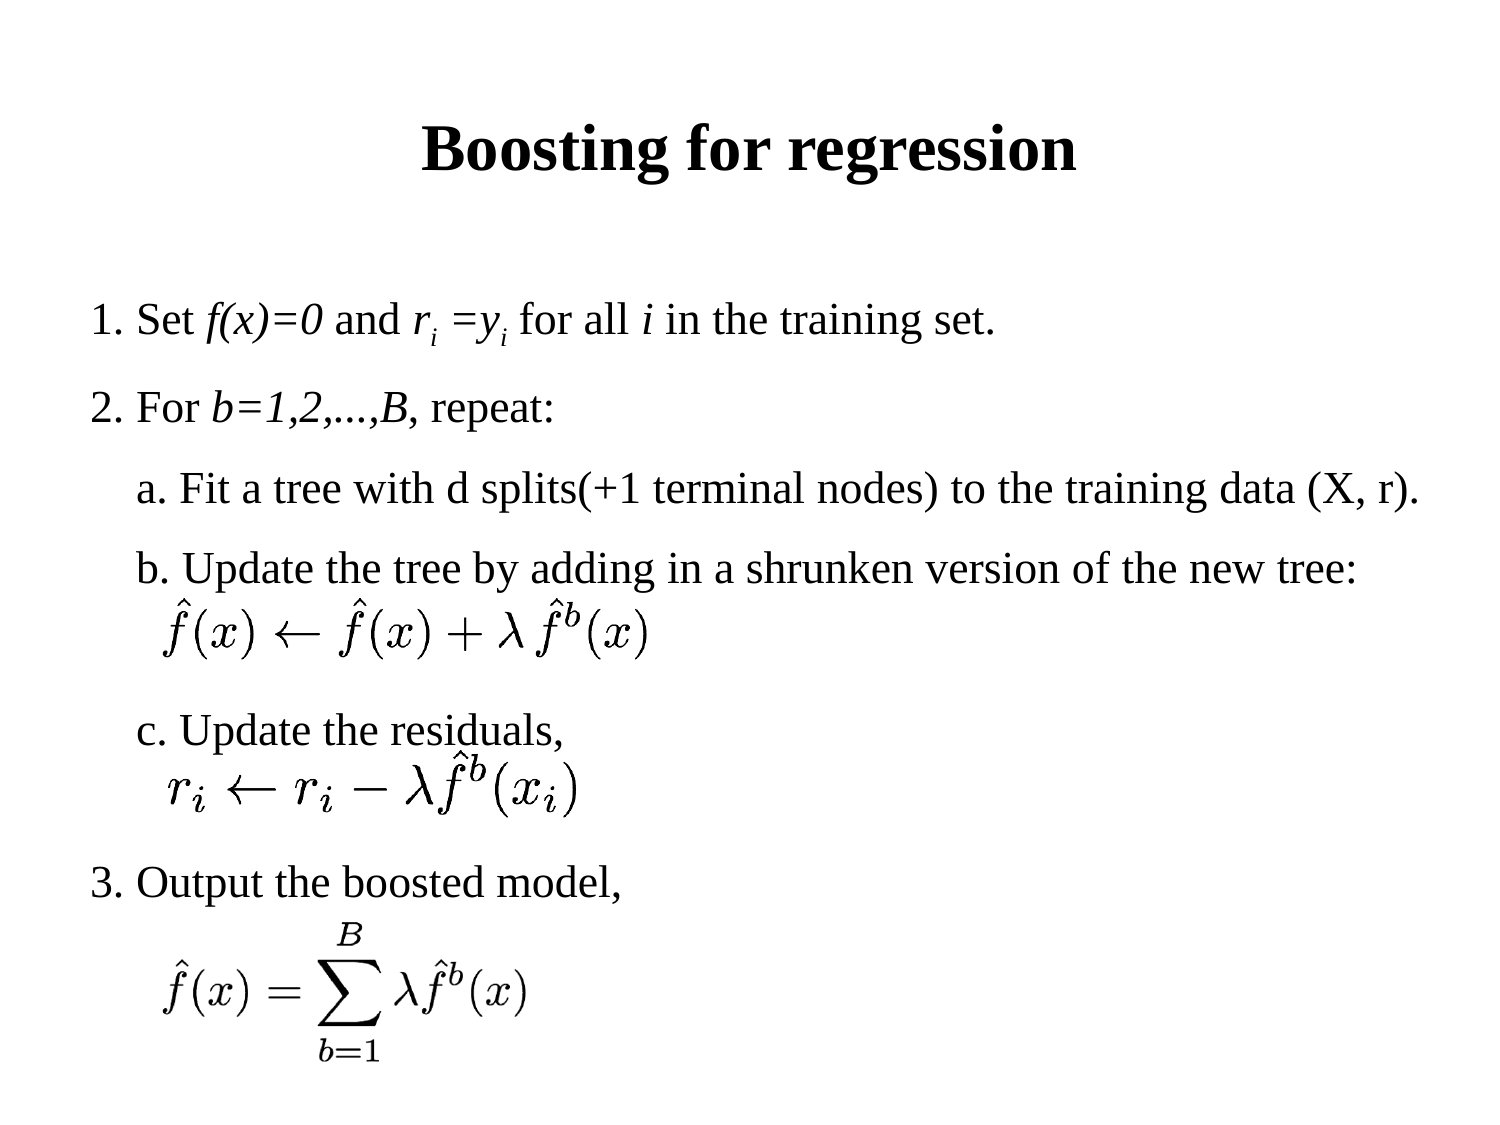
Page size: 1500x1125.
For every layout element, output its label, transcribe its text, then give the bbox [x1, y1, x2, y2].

picture [167, 750, 577, 818]
picture [162, 598, 647, 661]
title Boosting for regression [112, 50, 1388, 238]
picture [162, 922, 526, 1063]
list 1. Set f(x)=0 and ri =yi for all i in the training set. 2. For b=1,2,...,B, repeat: a. Fit a tree with d splits(+1 terminal nodes) to the training data (X, r). b. Update the tree by adding in a shrunken version of the new tree: c. Update the residuals, 3. Output the boosted model, [75, 262, 1500, 1086]
